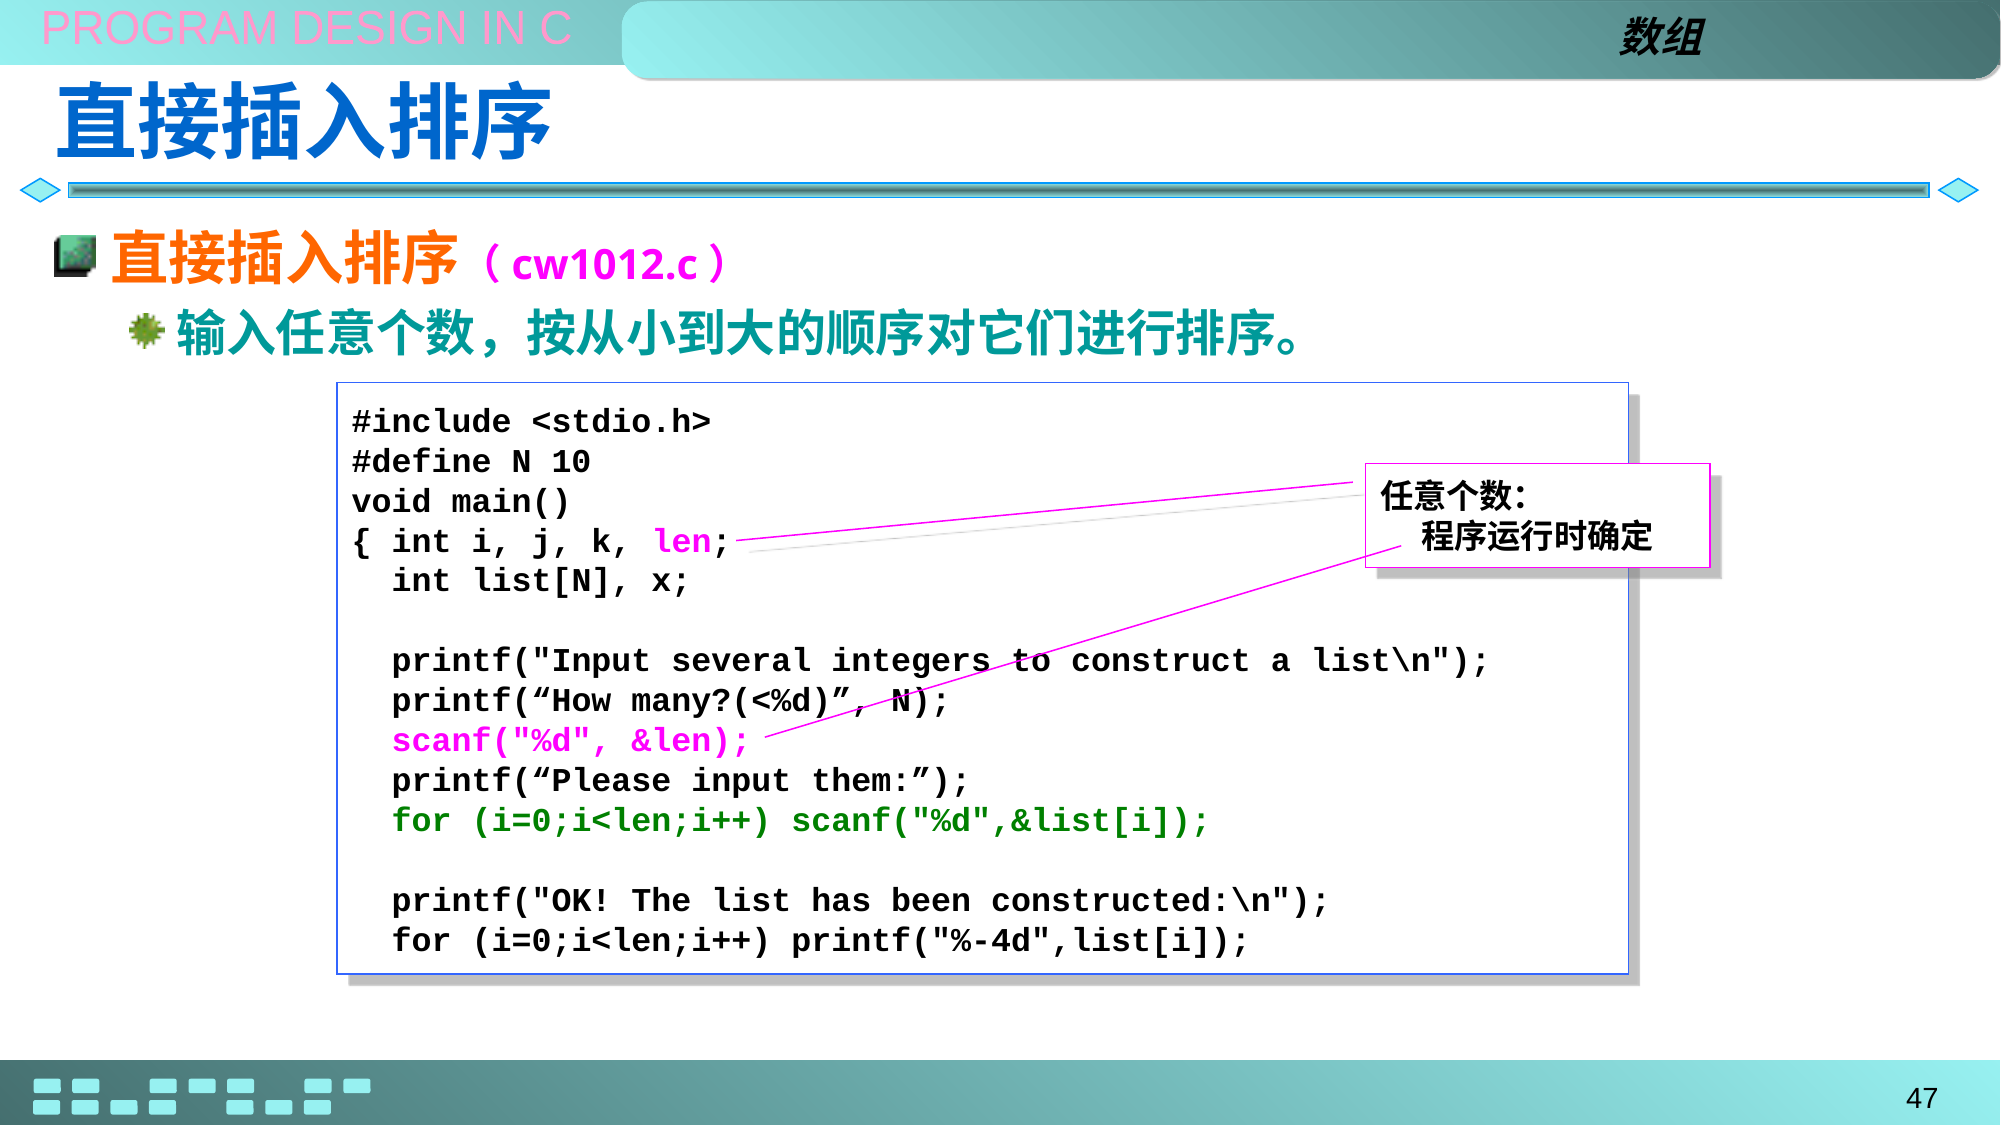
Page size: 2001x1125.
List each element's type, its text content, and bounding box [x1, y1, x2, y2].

text_box #include <stdio.h> #define N 10 void main() { int i, j, k, len; int list[N], x; printf("Input several integers to construct a list\n"); printf(“How many?(<%d)”, N); scanf("%d", &len); printf(“Please input them:”); for (i=0;i<len;i++) scanf("%d",&list[i]); printf("OK! The list has been constructed:\n"); for (i=0;i<len;i++) printf("%-4d",list[i]); [336, 382, 1629, 975]
text_box 数组 [755, 3, 1717, 69]
text_box 任意个数： 程序运行时确定 [1365, 463, 1710, 568]
list 直接插入排序（cw1012.c） 输入任意个数，按从小到大的顺序对它们进行排序。 [39, 213, 1961, 1042]
slide_number 47 [1677, 1071, 1954, 1114]
picture [129, 313, 165, 349]
title 直接插入排序 [39, 54, 1961, 185]
picture [54, 235, 96, 277]
